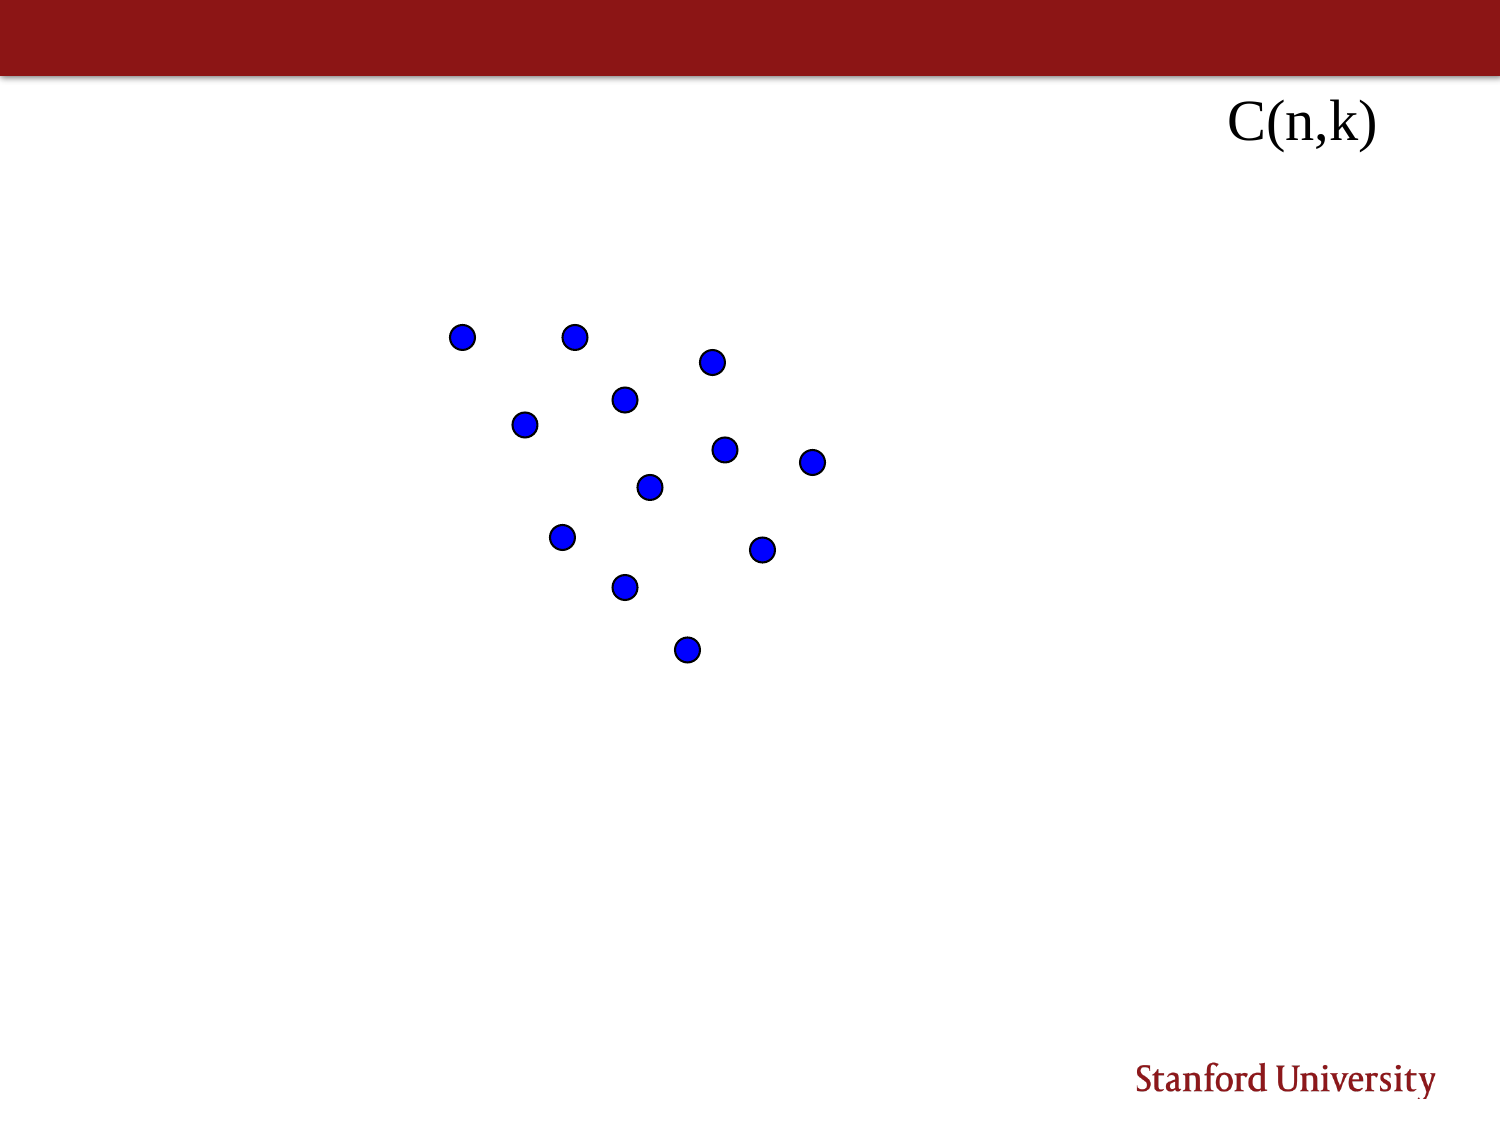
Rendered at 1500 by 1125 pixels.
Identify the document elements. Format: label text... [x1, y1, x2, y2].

text_box [612, 387, 638, 413]
text_box [562, 324, 588, 350]
text_box [450, 324, 475, 350]
text_box [750, 537, 775, 563]
text_box [549, 525, 575, 550]
text_box [512, 412, 538, 438]
text_box C(n,k) [1212, 75, 1408, 160]
text_box [637, 474, 663, 500]
text_box [612, 575, 638, 601]
text_box [699, 350, 725, 376]
text_box [675, 637, 700, 663]
text_box [712, 437, 738, 463]
text_box [800, 450, 826, 475]
